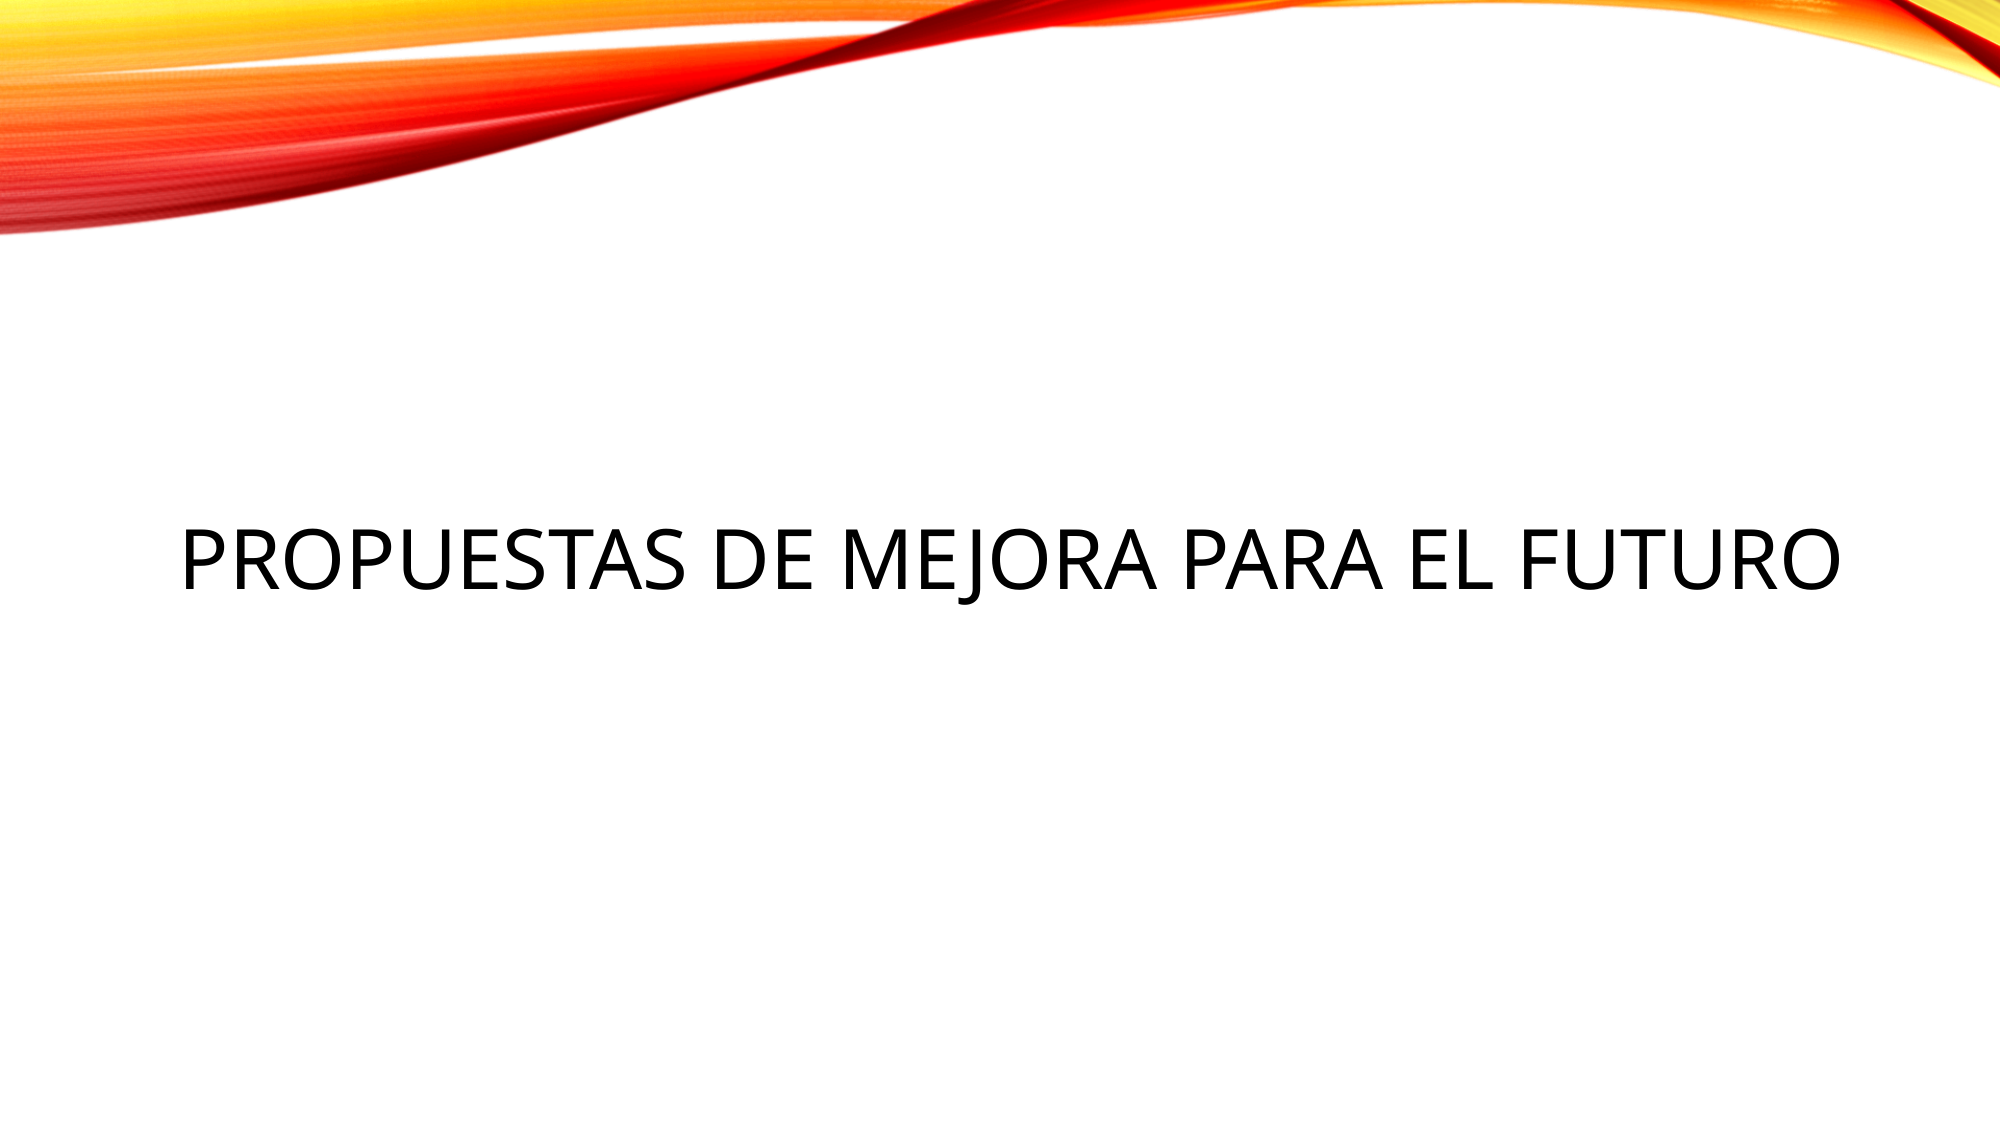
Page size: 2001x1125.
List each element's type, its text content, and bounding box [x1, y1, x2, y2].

picture [0, 0, 2000, 237]
title Propuestas de mejora para el futuro [139, 449, 1861, 676]
